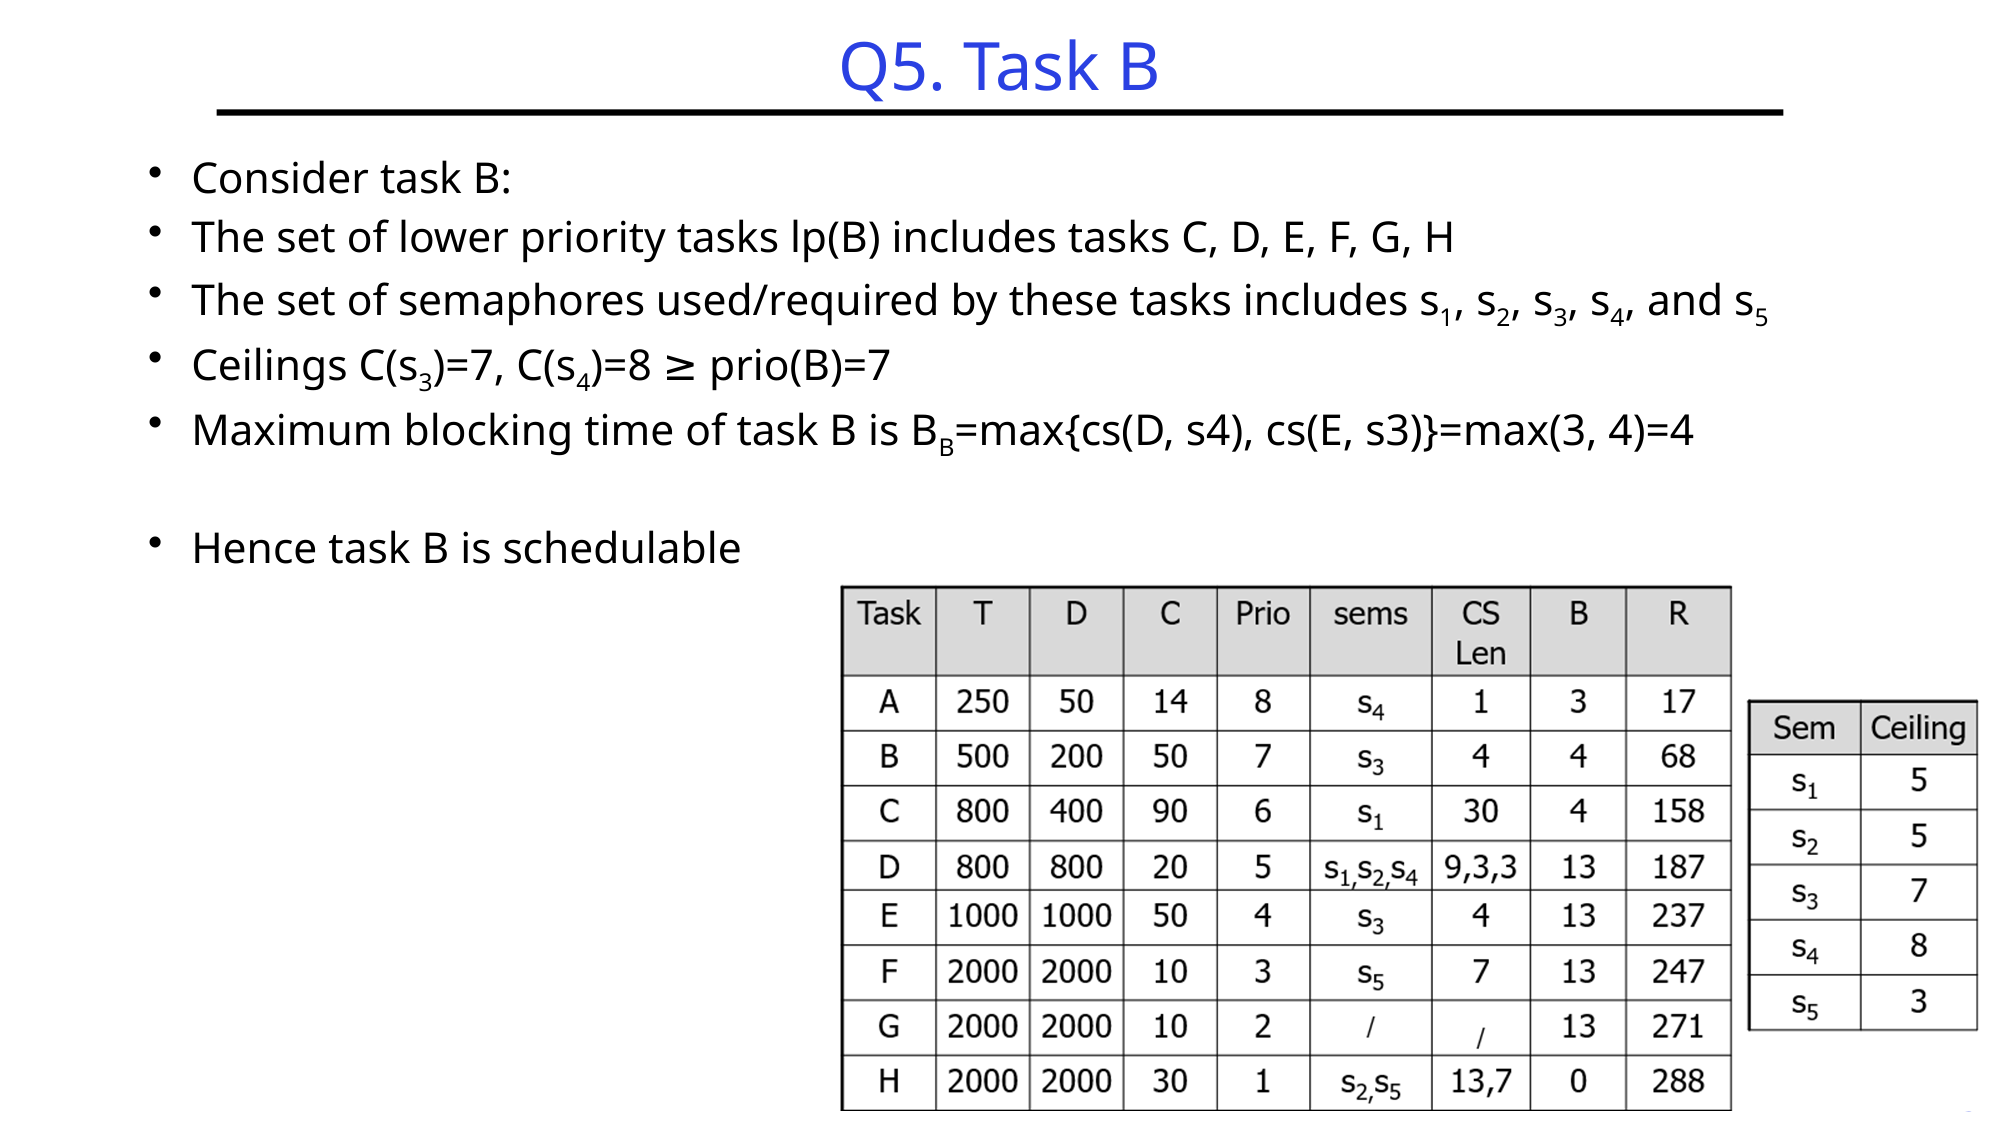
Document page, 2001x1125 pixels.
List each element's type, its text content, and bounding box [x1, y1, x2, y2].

title Q5. Task B [216, 24, 1784, 113]
picture [837, 581, 1979, 1111]
